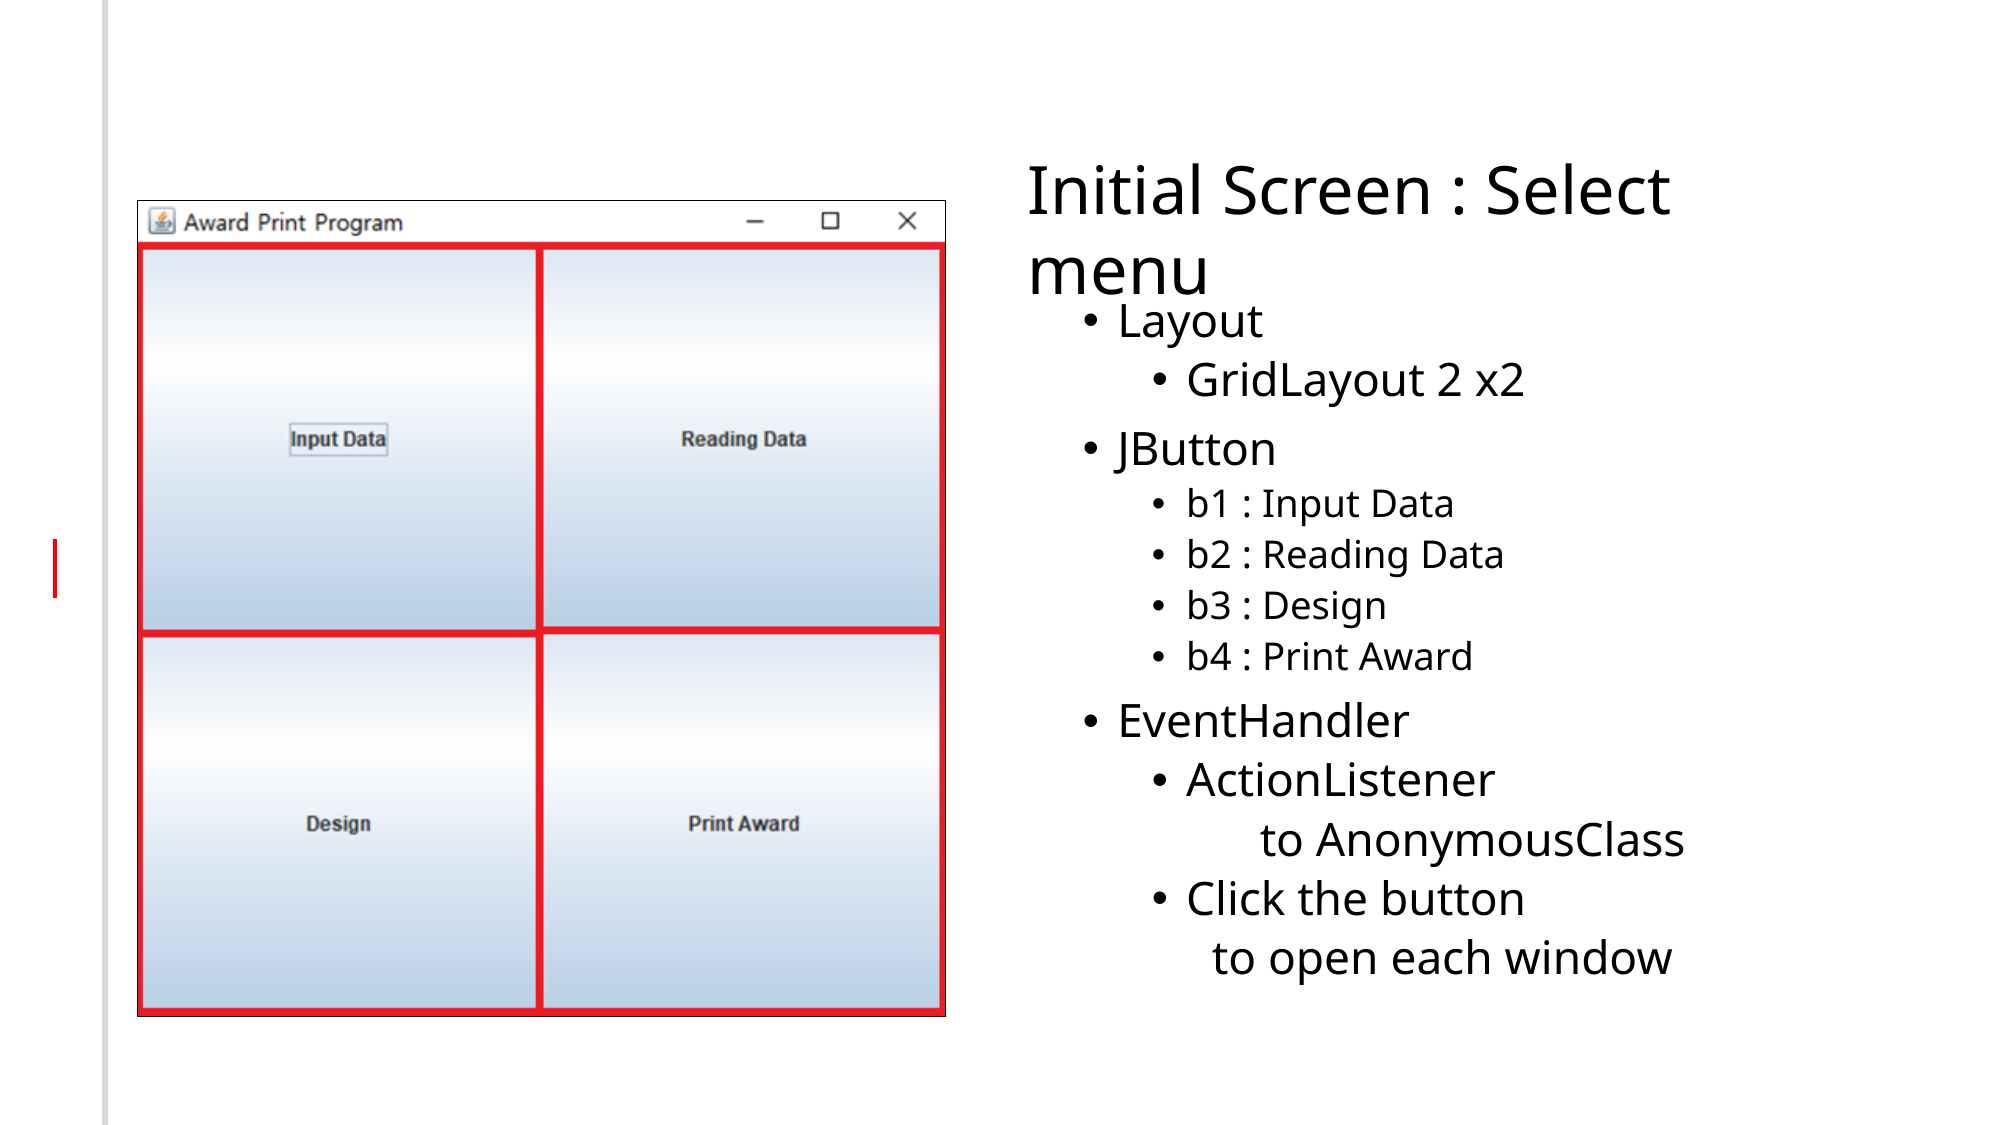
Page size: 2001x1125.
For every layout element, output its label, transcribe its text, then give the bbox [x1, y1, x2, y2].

text_box Initial Screen : Select menu [1013, 140, 1875, 360]
list Layout GridLayout 2 x2 JButton b1 : Input Data b2 : Reading Data b3 : Design b4 : Print Award EventHandler ActionListener to AnonymousClass Click the button to open each window [1067, 290, 1876, 998]
picture [137, 200, 946, 1017]
text_box [101, 0, 109, 1125]
